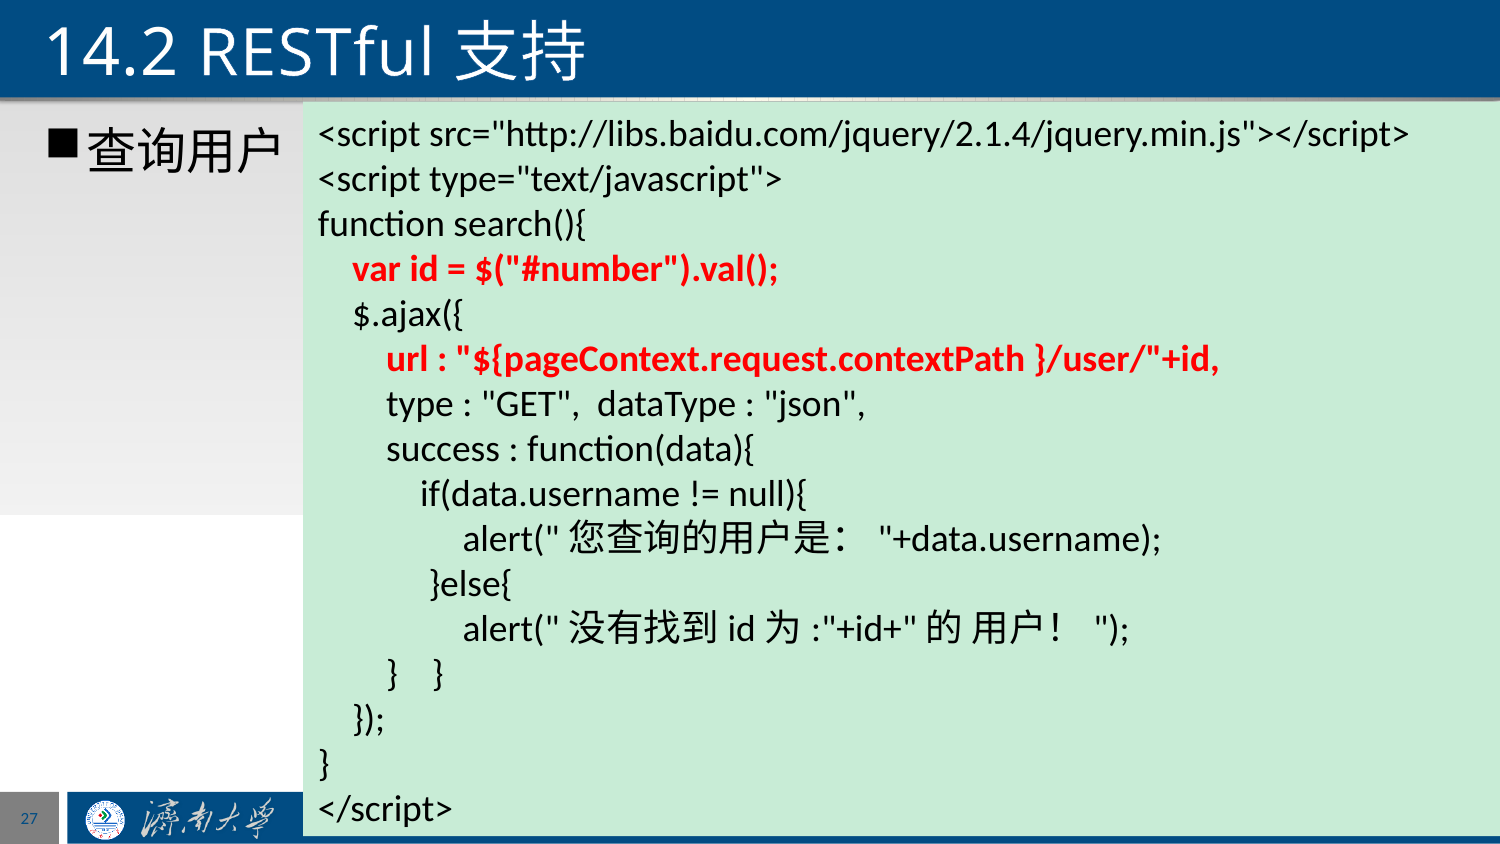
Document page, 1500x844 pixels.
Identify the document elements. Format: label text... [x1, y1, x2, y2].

title 14.2 RESTful支持 [0, 0, 1500, 98]
list 查询用户 [29, 112, 303, 791]
text_box <script src="http://libs.baidu.com/jquery/2.1.4/jquery.min.js"></script> <script type="text/javascript"> function search(){ var id = $("#number").val(); $.ajax({ url : "${pageContext.request.contextPath }/user/"+id, type : "GET", dataType : "json", success : function(data){ if(data.username != null){ alert("您查询的用户是："+data.username); }else{ alert("没有找到id为:"+id+"的 用户！"); } } }); } </script> [303, 101, 1500, 837]
picture [85, 800, 125, 840]
